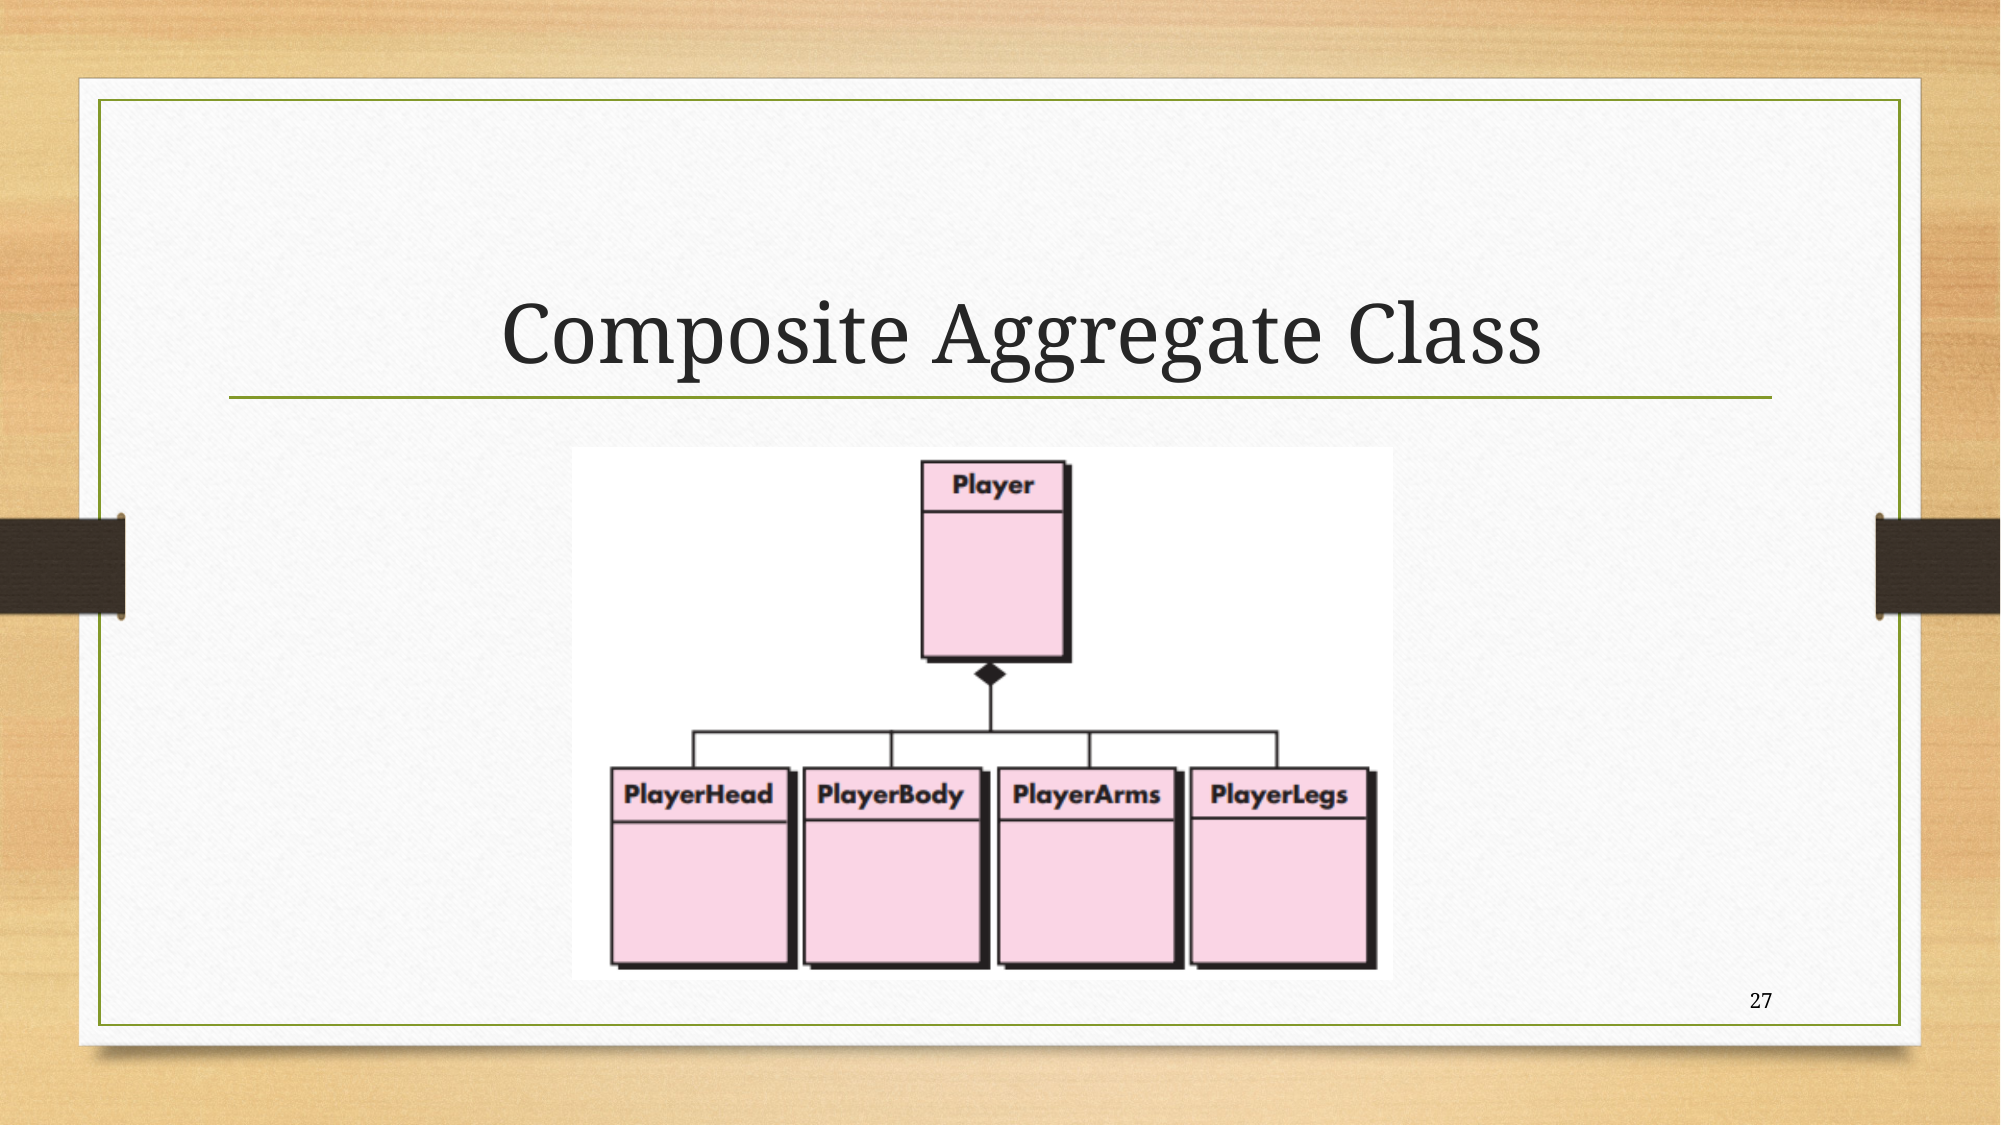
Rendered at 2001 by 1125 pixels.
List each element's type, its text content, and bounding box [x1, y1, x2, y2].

slide_number 27 [1698, 979, 1788, 1025]
title Composite Aggregate Class [450, 272, 1595, 389]
picture [0, 0, 2001, 1125]
